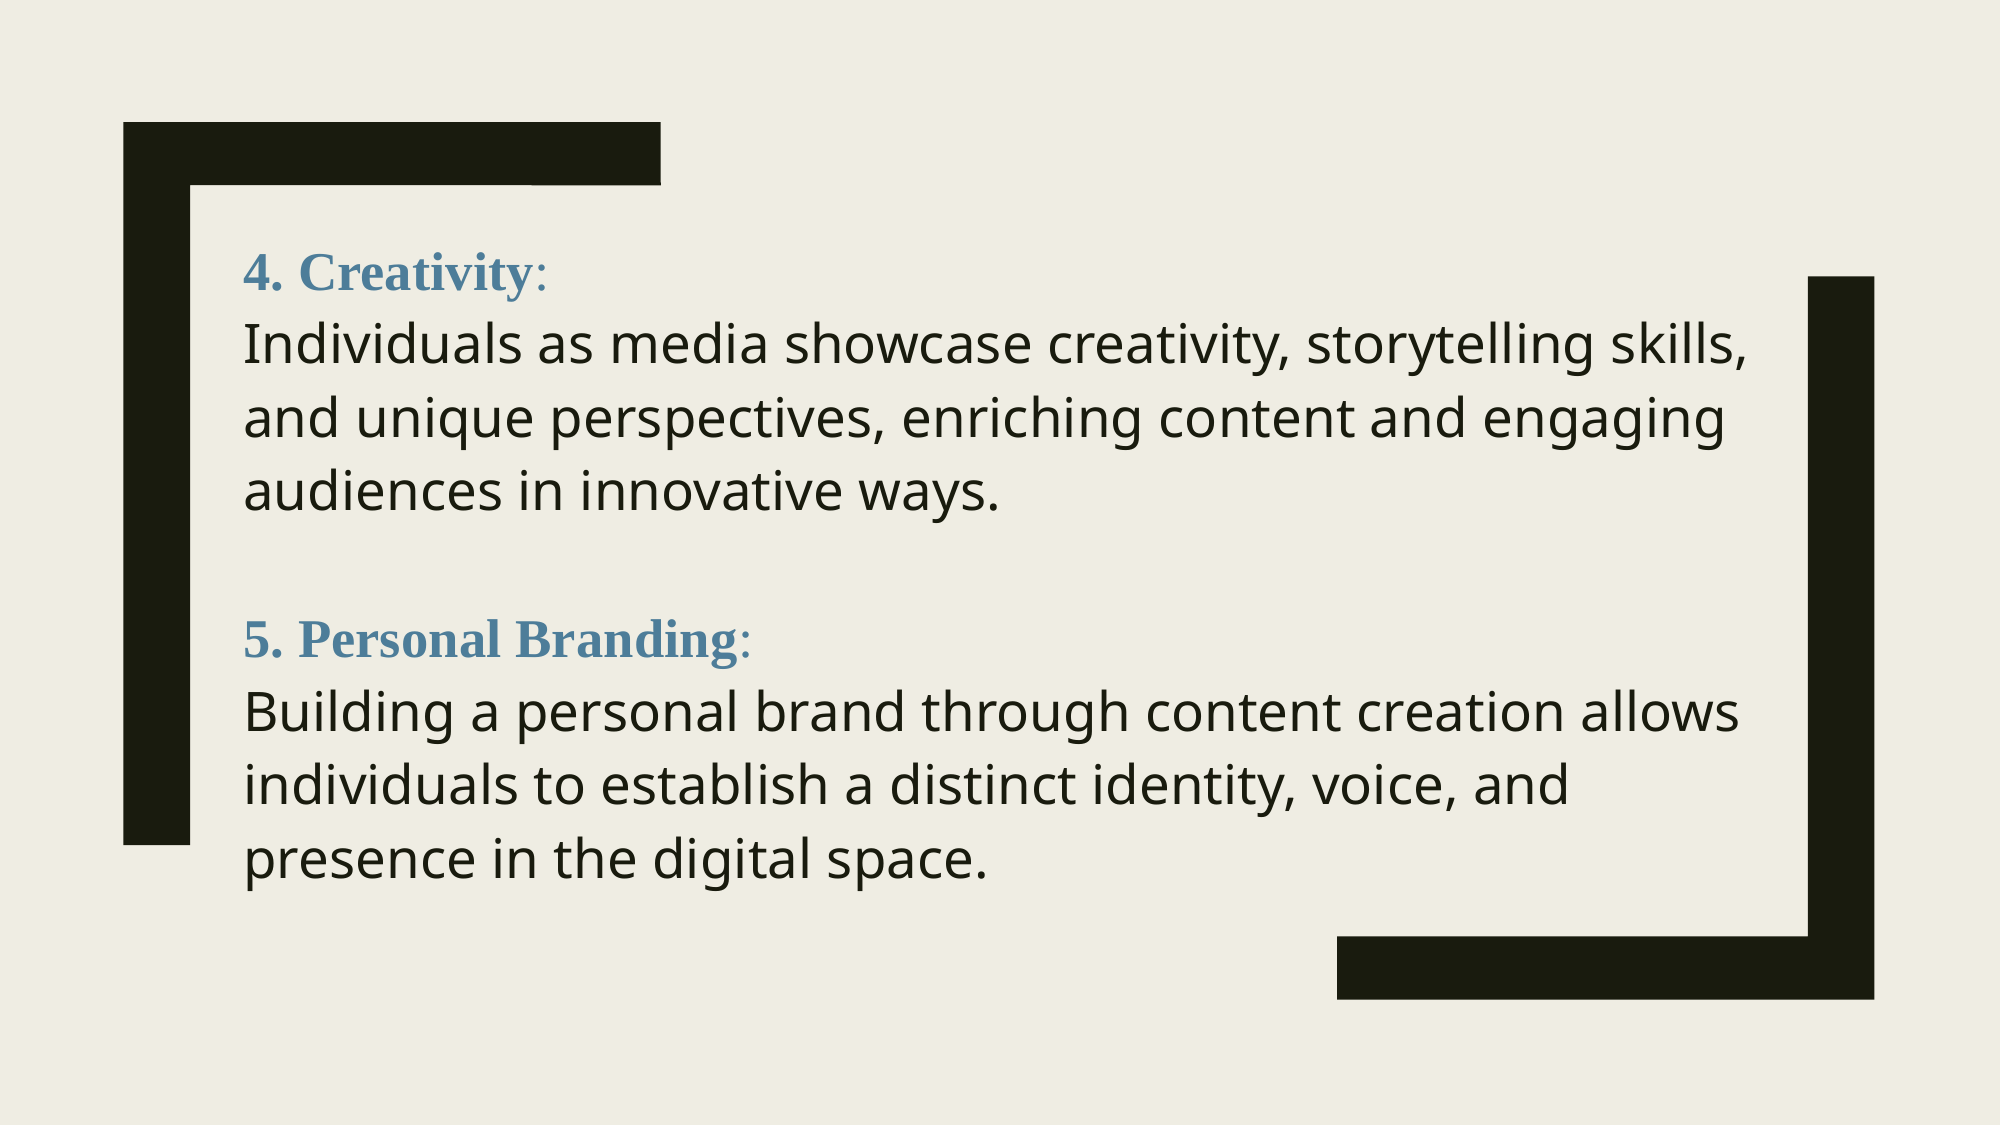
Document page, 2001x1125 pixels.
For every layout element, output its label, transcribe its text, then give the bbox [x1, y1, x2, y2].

subtitle 4. Creativity: Individuals as media showcase creativity, storytelling skills, and unique perspectives, enriching content and engaging audiences in innovative ways. 5. Personal Branding: Building a personal brand through content creation allows individuals to establish a distinct identity, voice, and presence in the digital space. [228, 220, 1770, 903]
